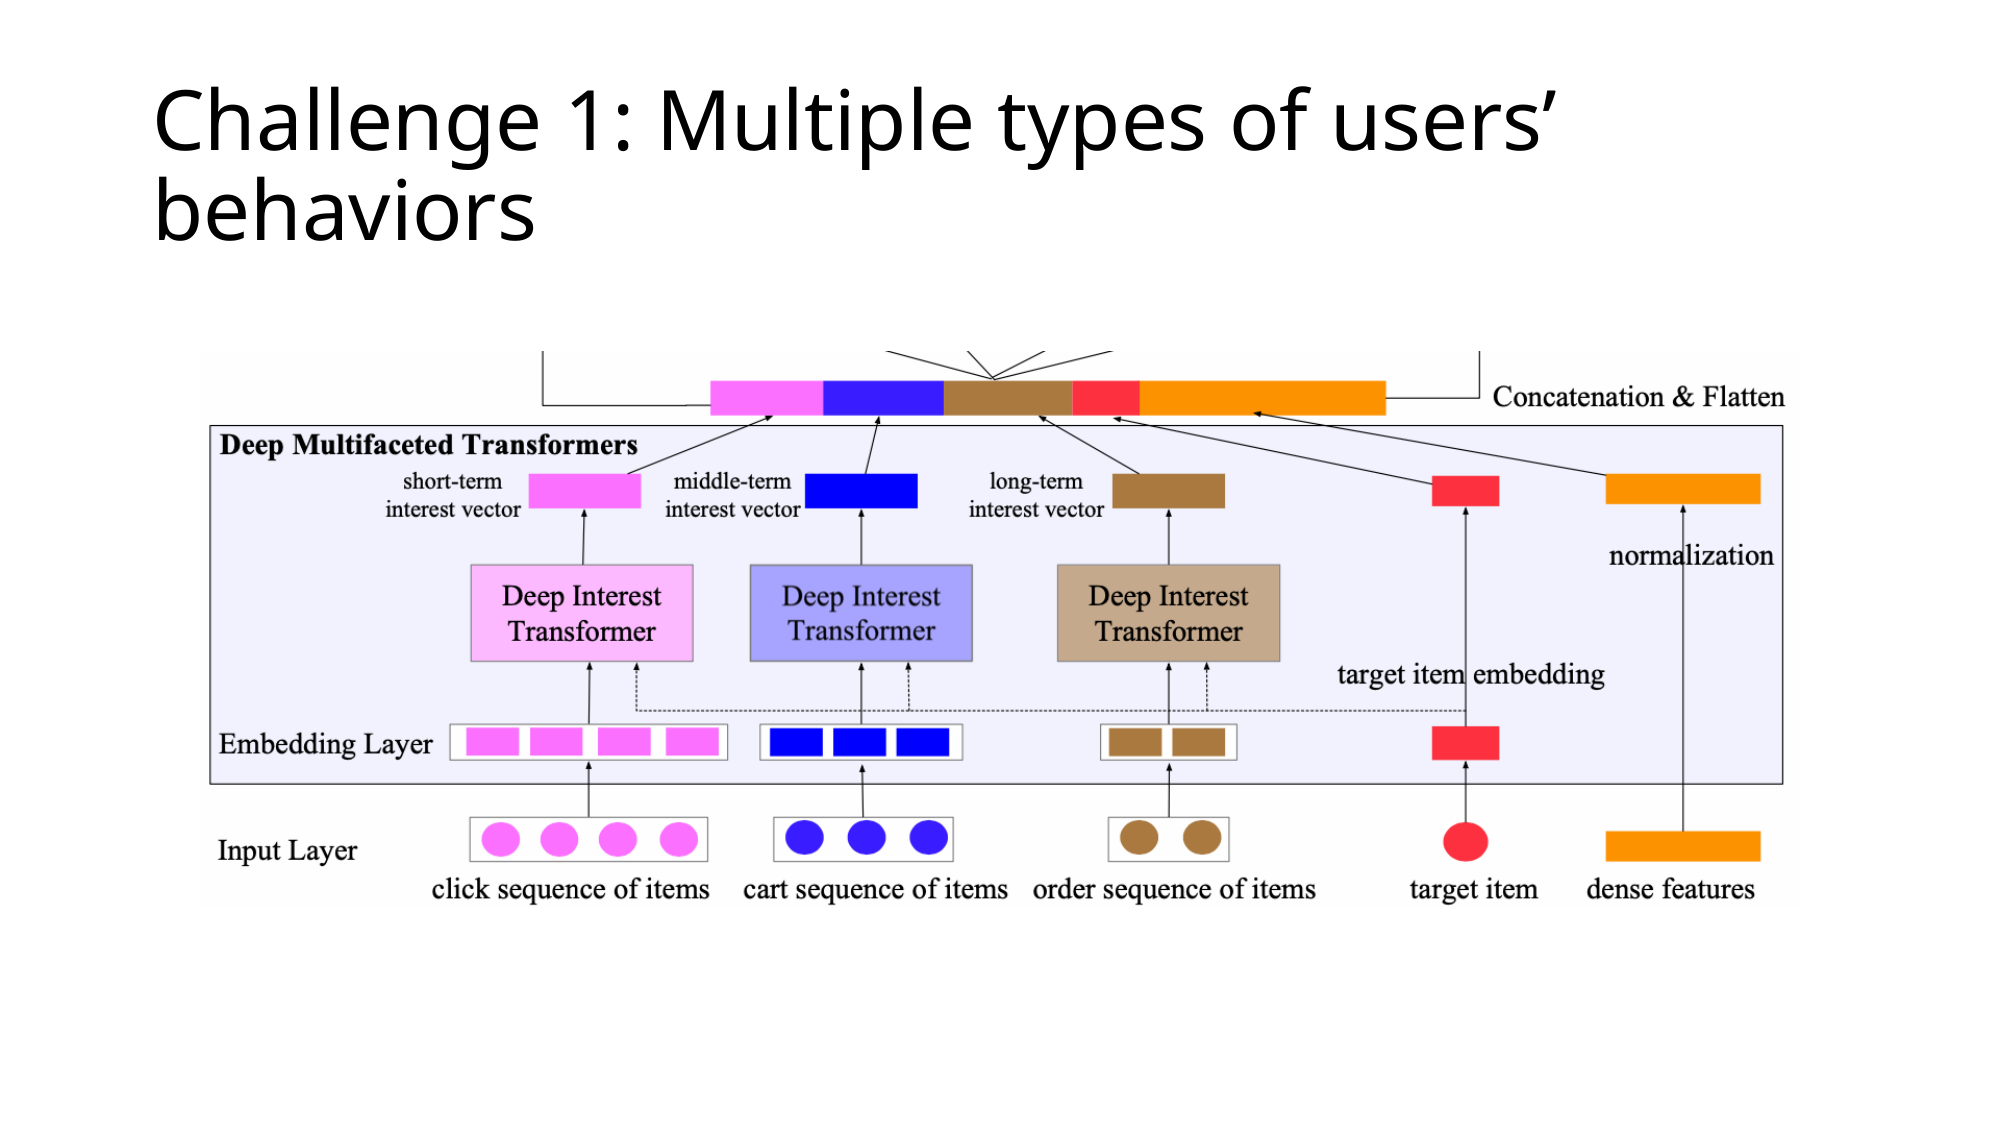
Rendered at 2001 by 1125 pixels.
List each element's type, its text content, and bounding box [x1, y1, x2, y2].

title Challenge 1: Multiple types of users’ behaviors [137, 59, 1863, 278]
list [200, 351, 1799, 962]
